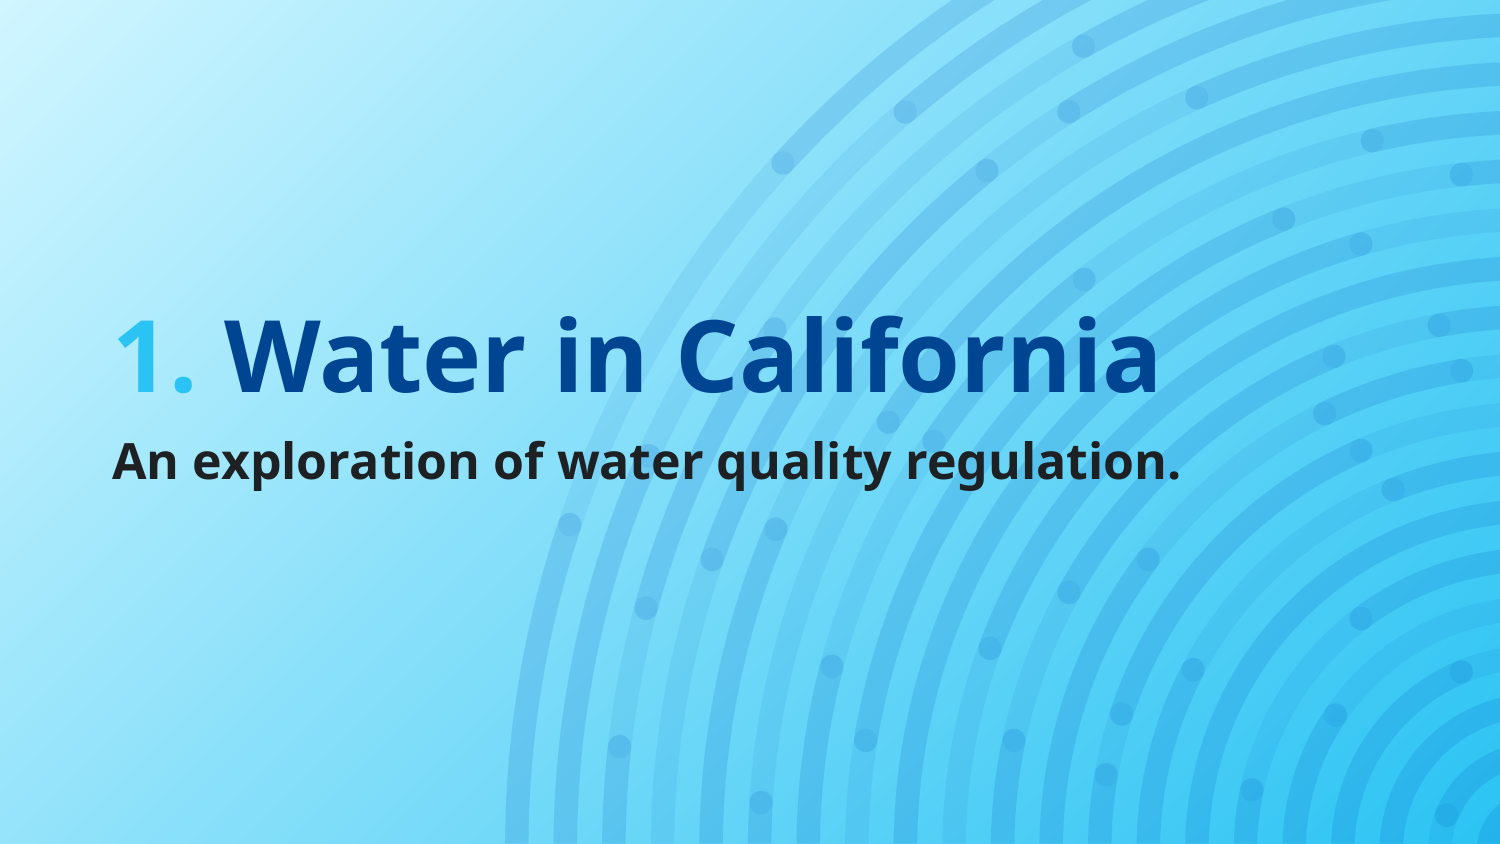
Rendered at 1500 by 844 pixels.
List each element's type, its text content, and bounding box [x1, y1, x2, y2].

title 1. Water in California [112, 198, 1388, 414]
subtitle An exploration of water quality regulation. [112, 429, 1388, 496]
